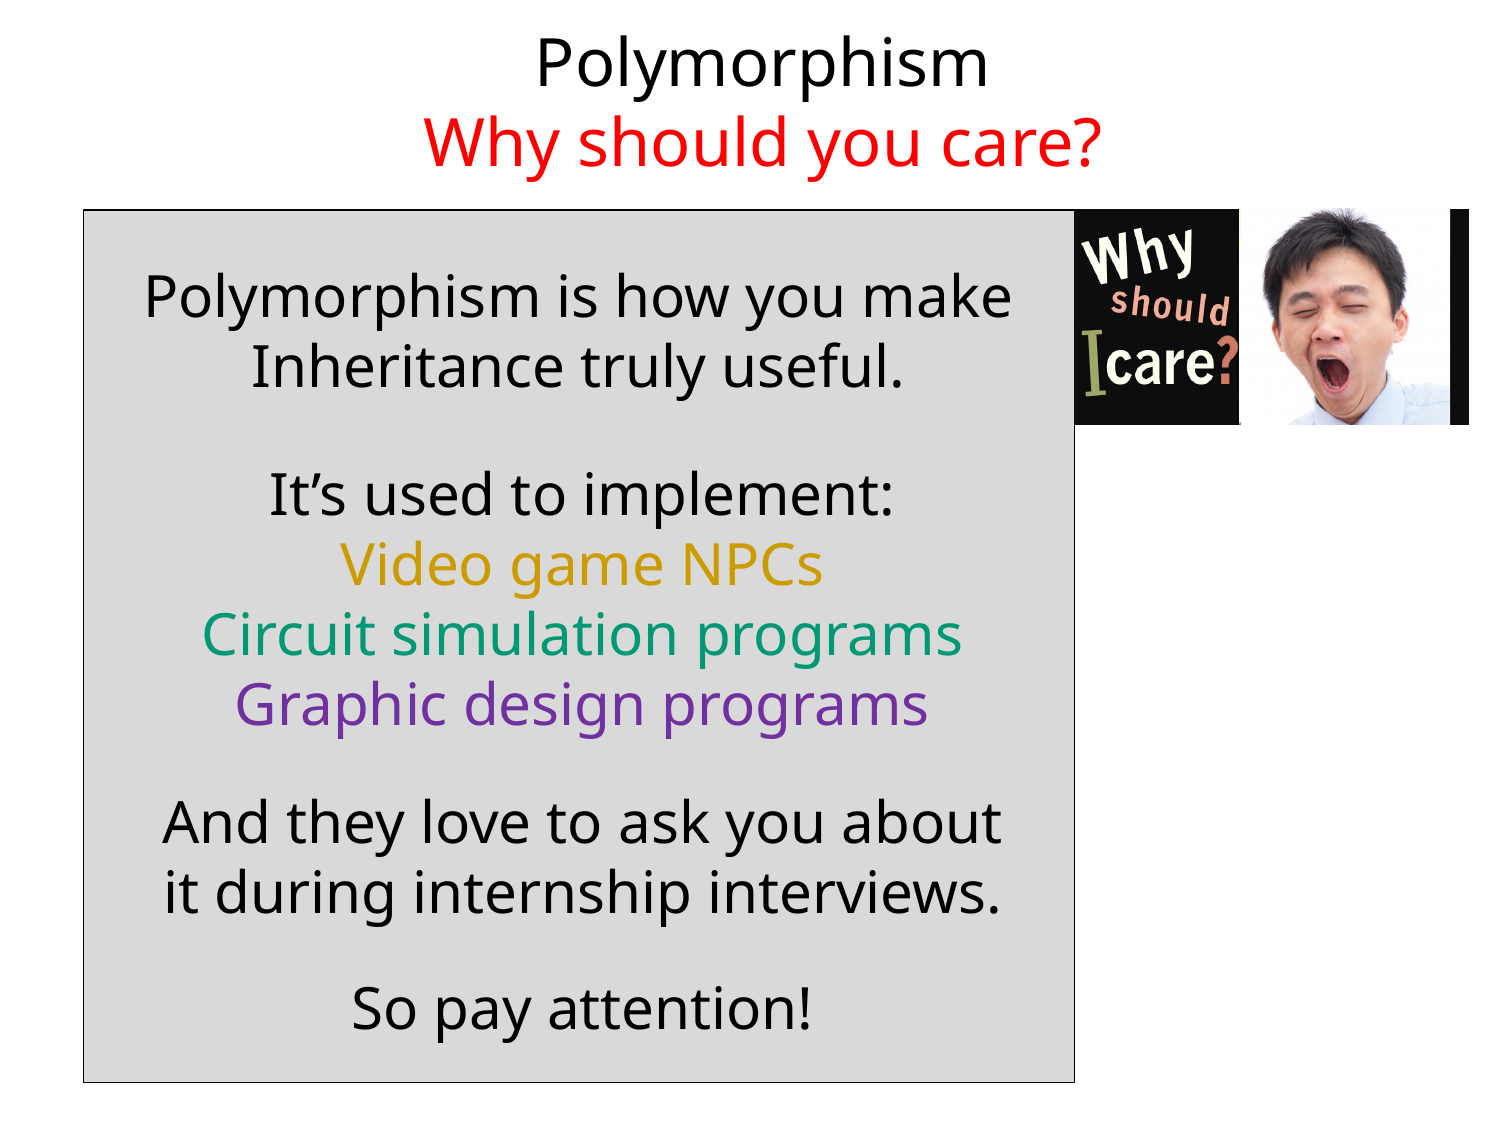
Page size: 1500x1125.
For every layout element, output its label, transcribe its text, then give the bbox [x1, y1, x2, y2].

text_box So pay attention! [127, 964, 1038, 1049]
picture [1074, 208, 1470, 425]
text_box And they love to ask you about it during internship interviews. [127, 777, 1038, 933]
text_box Polymorphism is how you make Inheritance truly useful. [123, 251, 1033, 407]
text_box Polymorphism Why should you care? [83, 6, 1444, 194]
text_box [83, 209, 1075, 1083]
text_box It’s used to implement: Video game NPCs Circuit simulation programs Graphic design programs [127, 450, 1038, 745]
